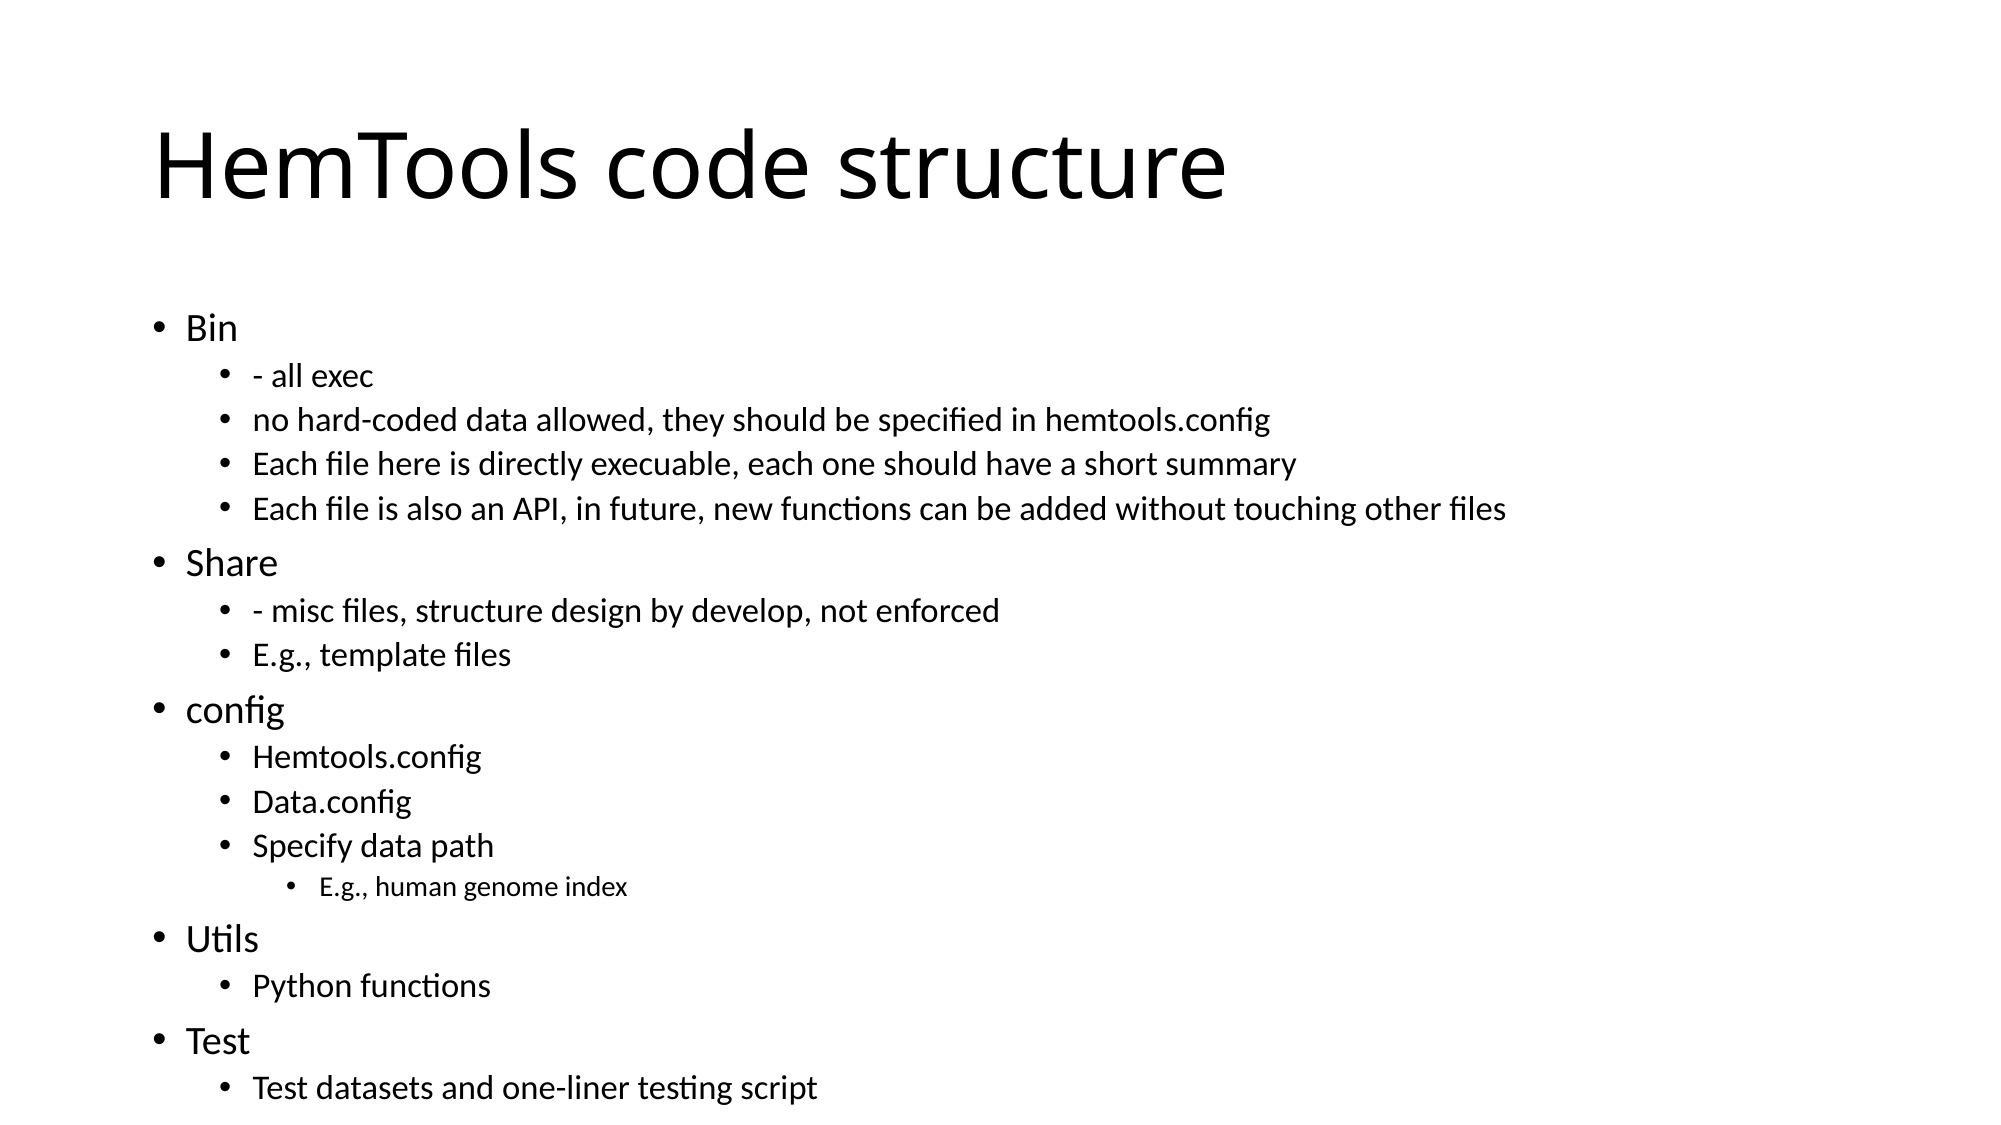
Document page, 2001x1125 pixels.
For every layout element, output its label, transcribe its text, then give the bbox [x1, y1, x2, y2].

title HemTools code structure [137, 59, 1863, 278]
list Bin - all exec no hard-coded data allowed, they should be specified in hemtools.config Each file here is directly execuable, each one should have a short summary Each file is also an API, in future, new functions can be added without touching other files Share - misc files, structure design by develop, not enforced E.g., template files config Hemtools.config Data.config Specify data path E.g., human genome index Utils Python functions Test Test datasets and one-liner testing script [137, 299, 1863, 1125]
